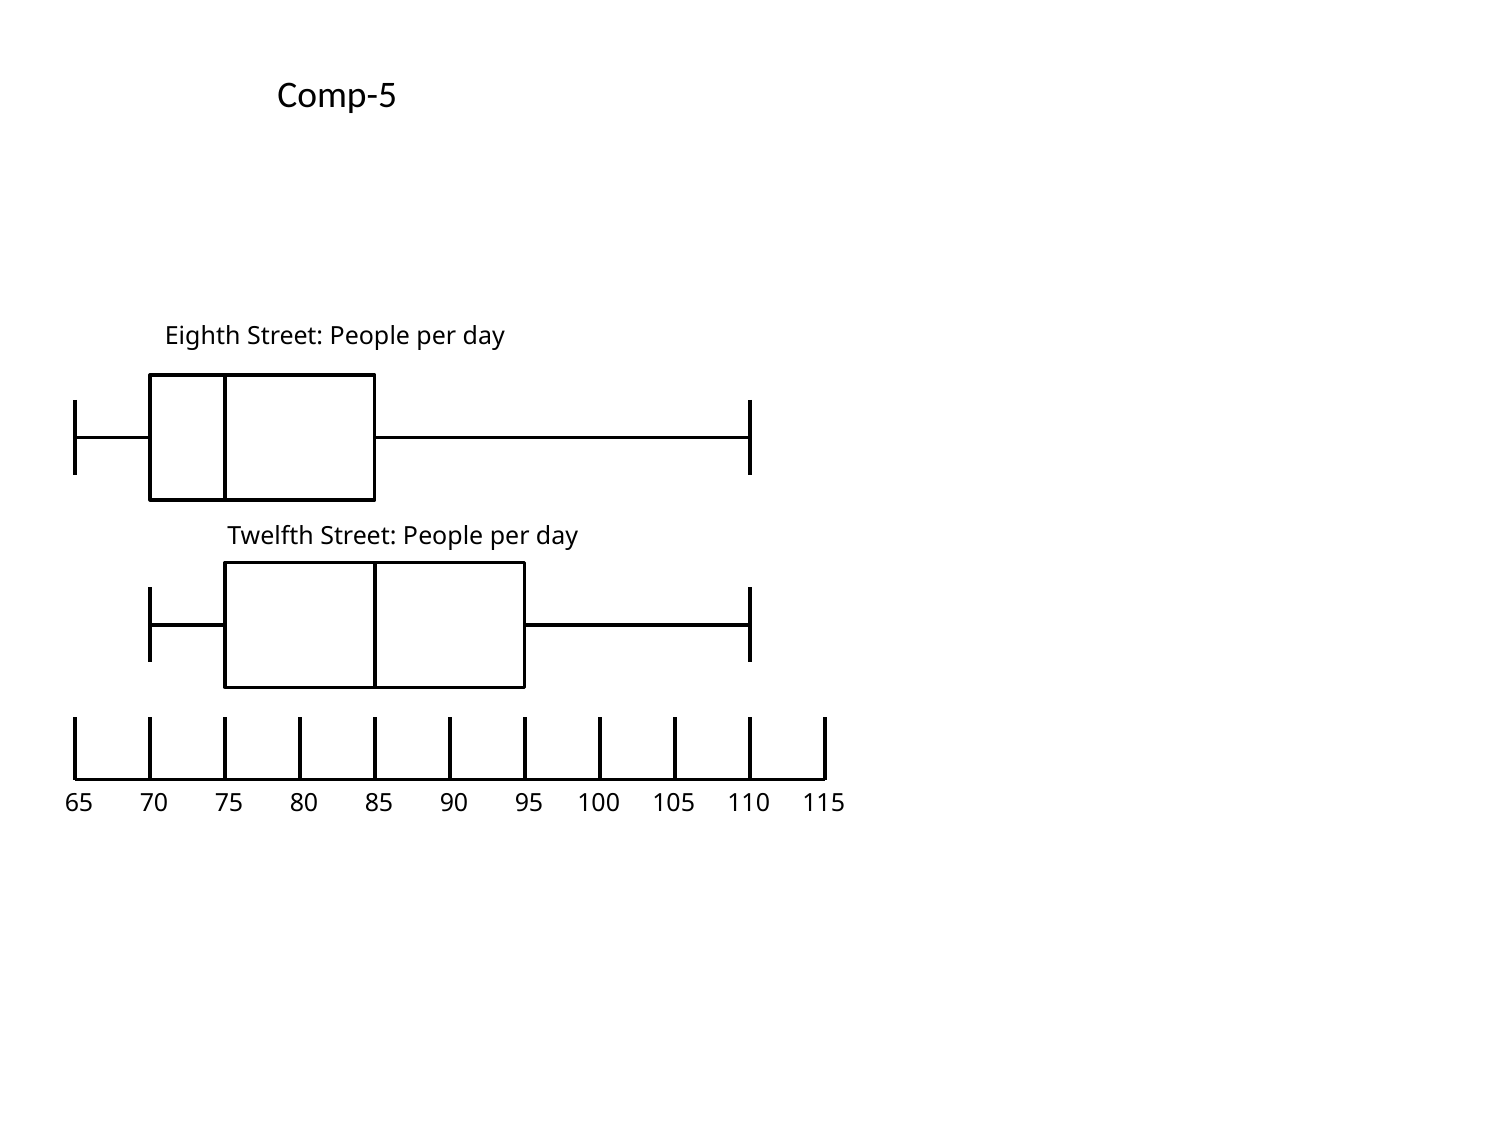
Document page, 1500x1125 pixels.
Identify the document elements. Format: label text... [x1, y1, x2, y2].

text_box [223, 560, 527, 624]
text_box Twelfth Street: People per day [212, 512, 638, 558]
text_box [148, 446, 377, 502]
text_box Comp-5 [262, 62, 488, 123]
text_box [49, 716, 876, 826]
text_box [148, 373, 377, 436]
text_box Eighth Street: People per day [150, 312, 563, 358]
text_box [223, 634, 527, 690]
